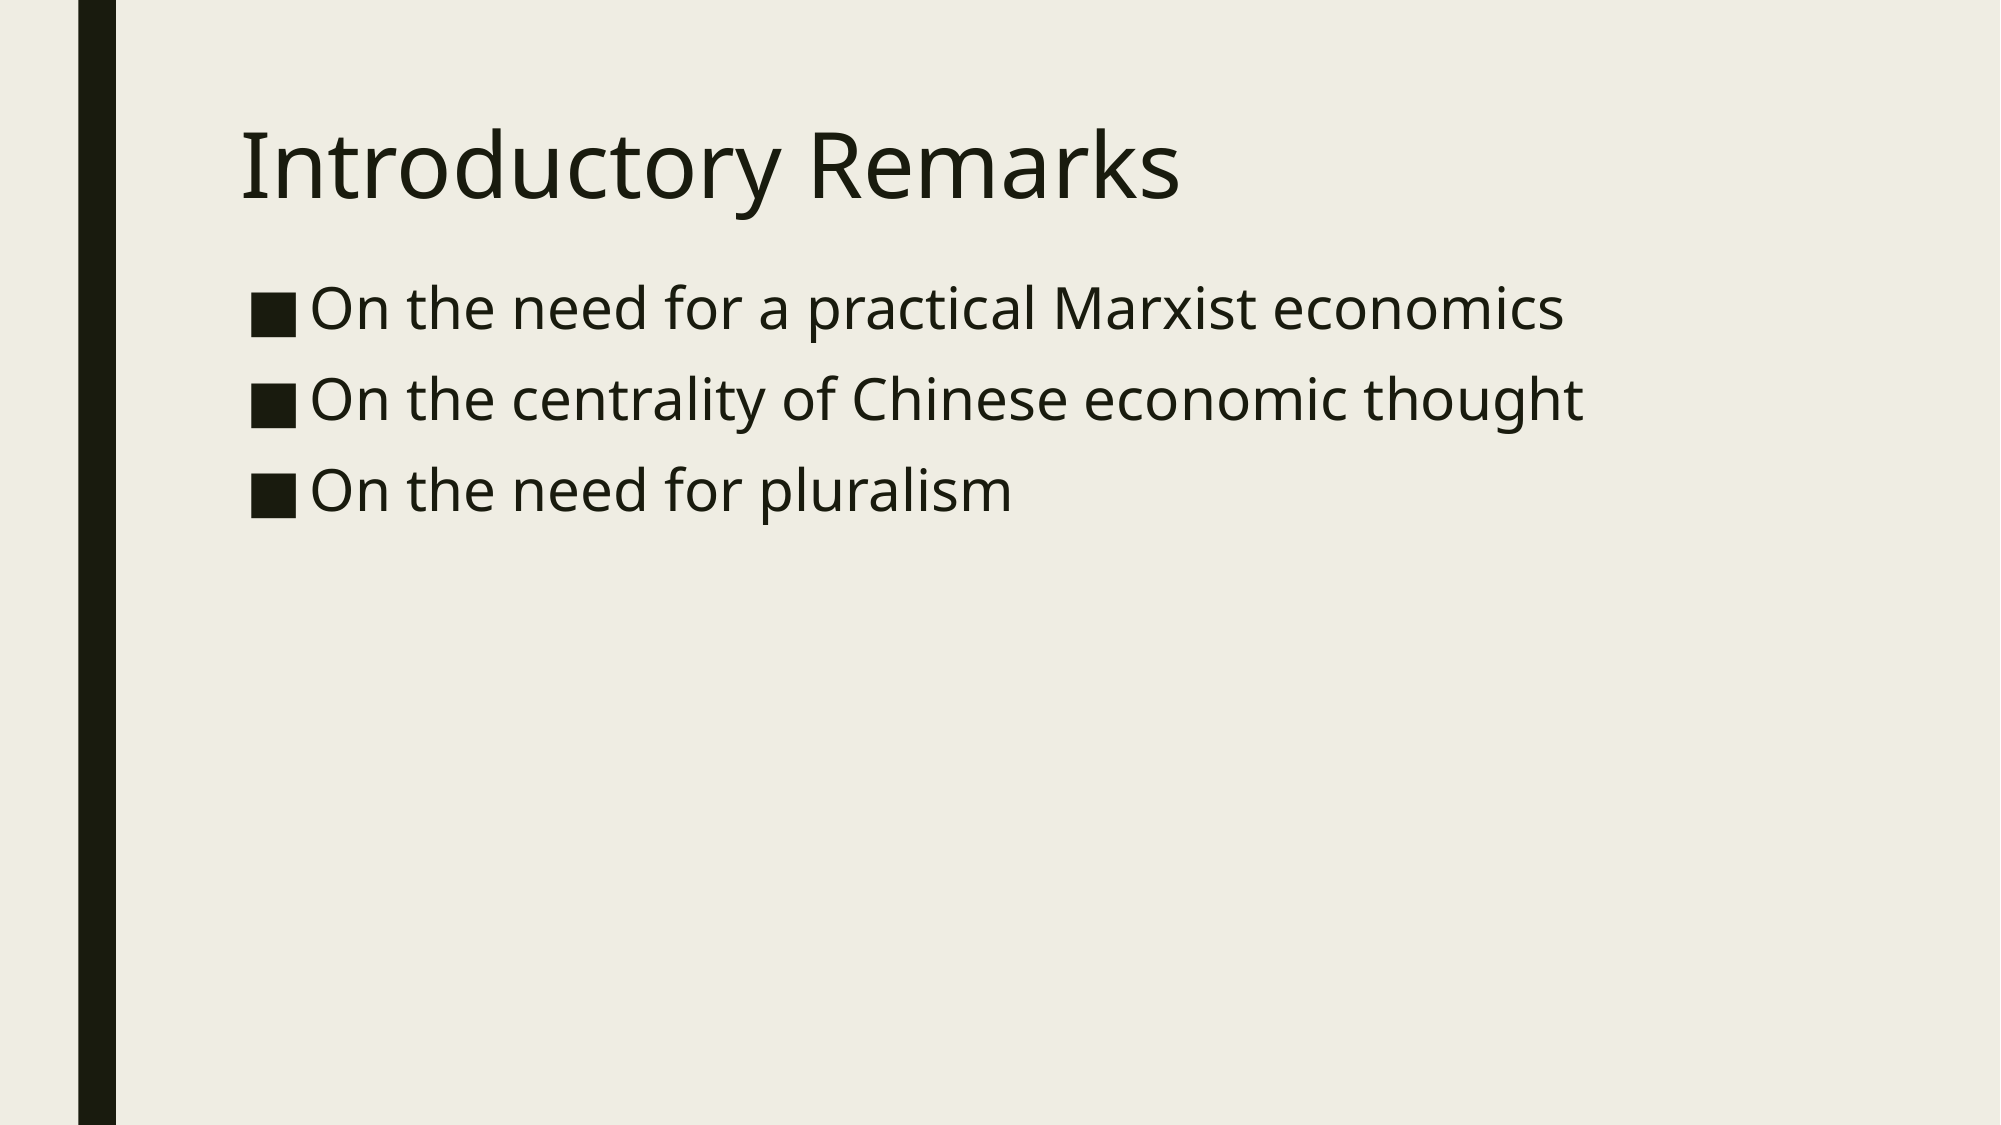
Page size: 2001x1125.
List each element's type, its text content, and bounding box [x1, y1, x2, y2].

list On the need for a practical Marxist economics On the centrality of Chinese economic thought On the need for pluralism [231, 269, 1807, 858]
title Introductory Remarks [225, 112, 1800, 357]
